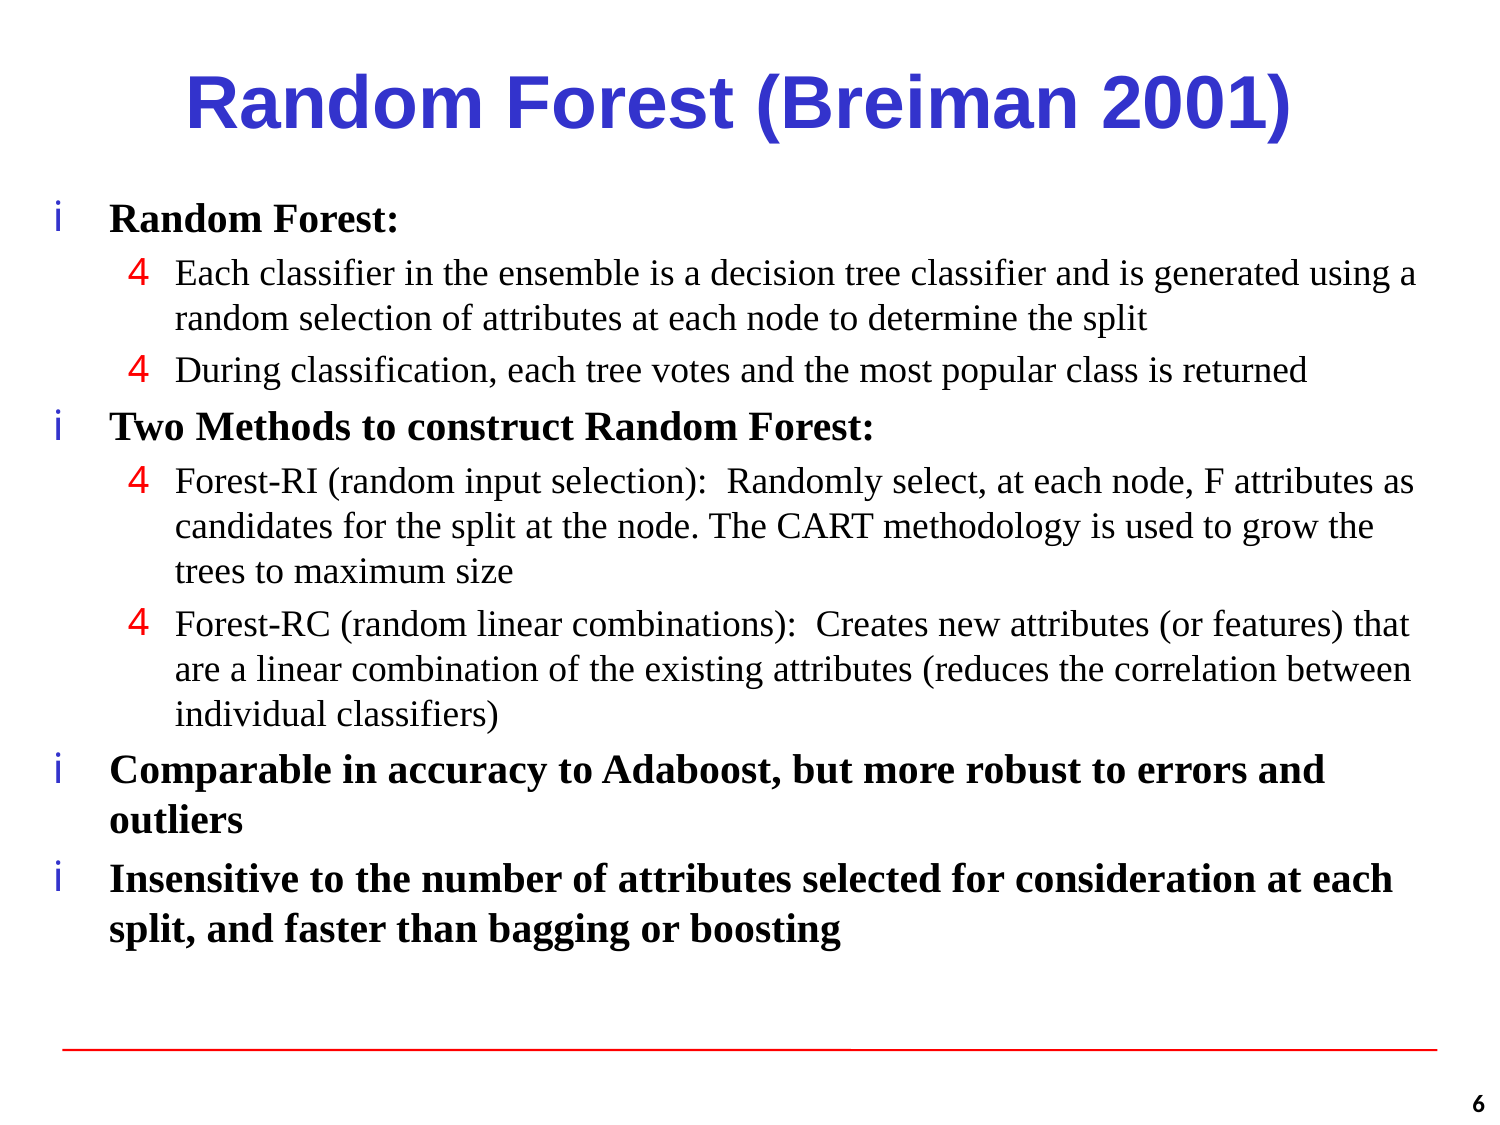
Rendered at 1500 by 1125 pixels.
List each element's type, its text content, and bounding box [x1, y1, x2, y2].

text_box 6 [1187, 1062, 1500, 1125]
list Random Forest: Each classifier in the ensemble is a decision tree classifier and is generated using a random selection of attributes at each node to determine the split During classification, each tree votes and the most popular class is returned Two Methods to construct Random Forest: Forest-RI (random input selection): Randomly select, at each node, F attributes as candidates for the split at the node. The CART methodology is used to grow the trees to maximum size Forest-RC (random linear combinations): Creates new attributes (or features) that are a linear combination of the existing attributes (reduces the correlation between individual classifiers) Comparable in accuracy to Adaboost, but more robust to errors and outliers Insensitive to the number of attributes selected for consideration at each split, and faster than bagging or boosting [37, 182, 1448, 996]
title Random Forest (Breiman 2001) [74, 48, 1426, 150]
